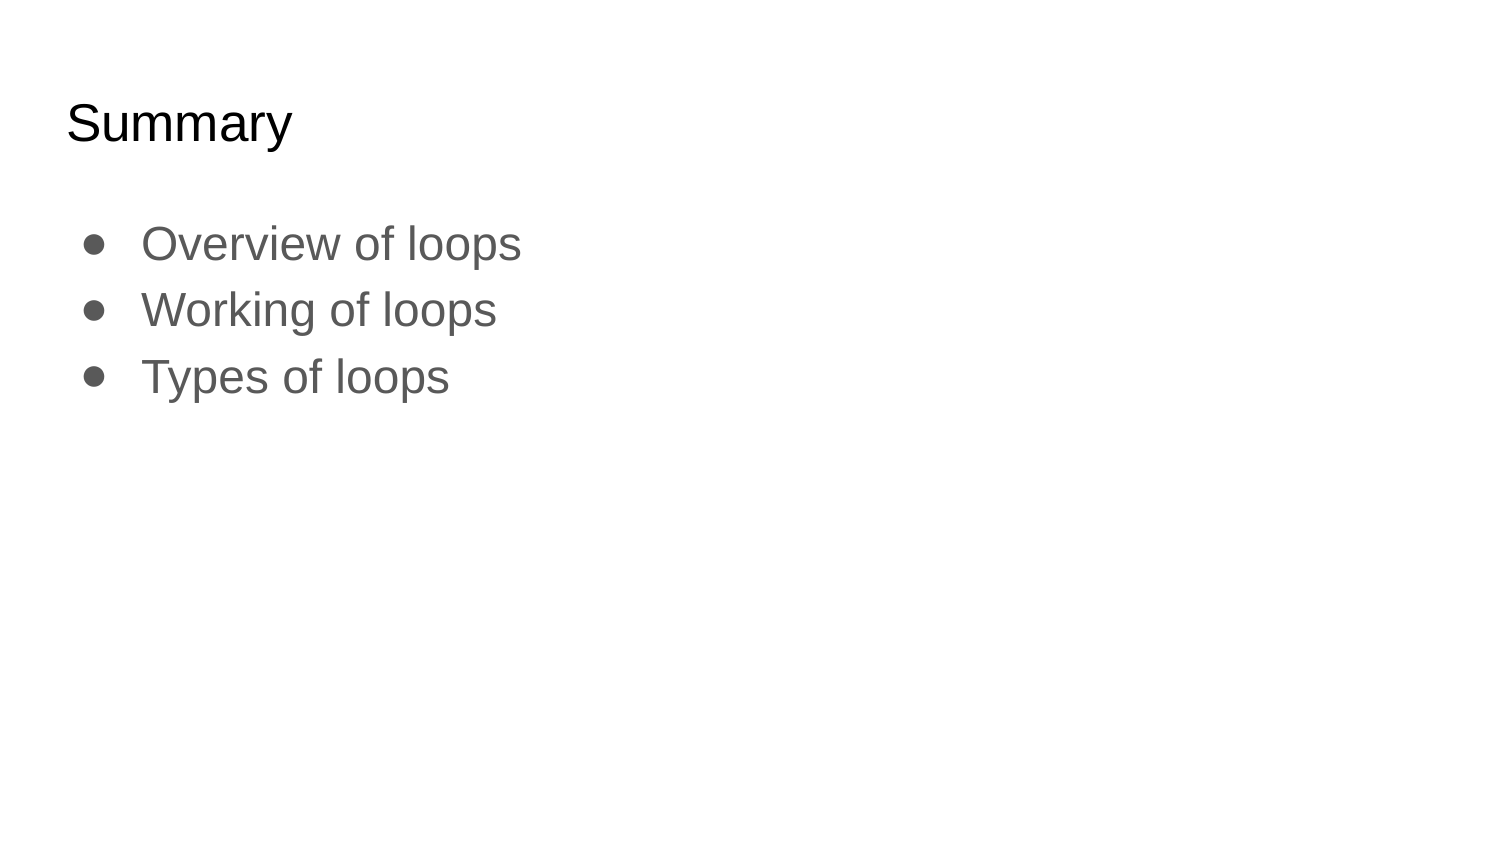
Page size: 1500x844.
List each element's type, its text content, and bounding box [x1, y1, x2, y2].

title Summary [51, 72, 1449, 167]
list Overview of loops Working of loops Types of loops [51, 189, 1449, 750]
